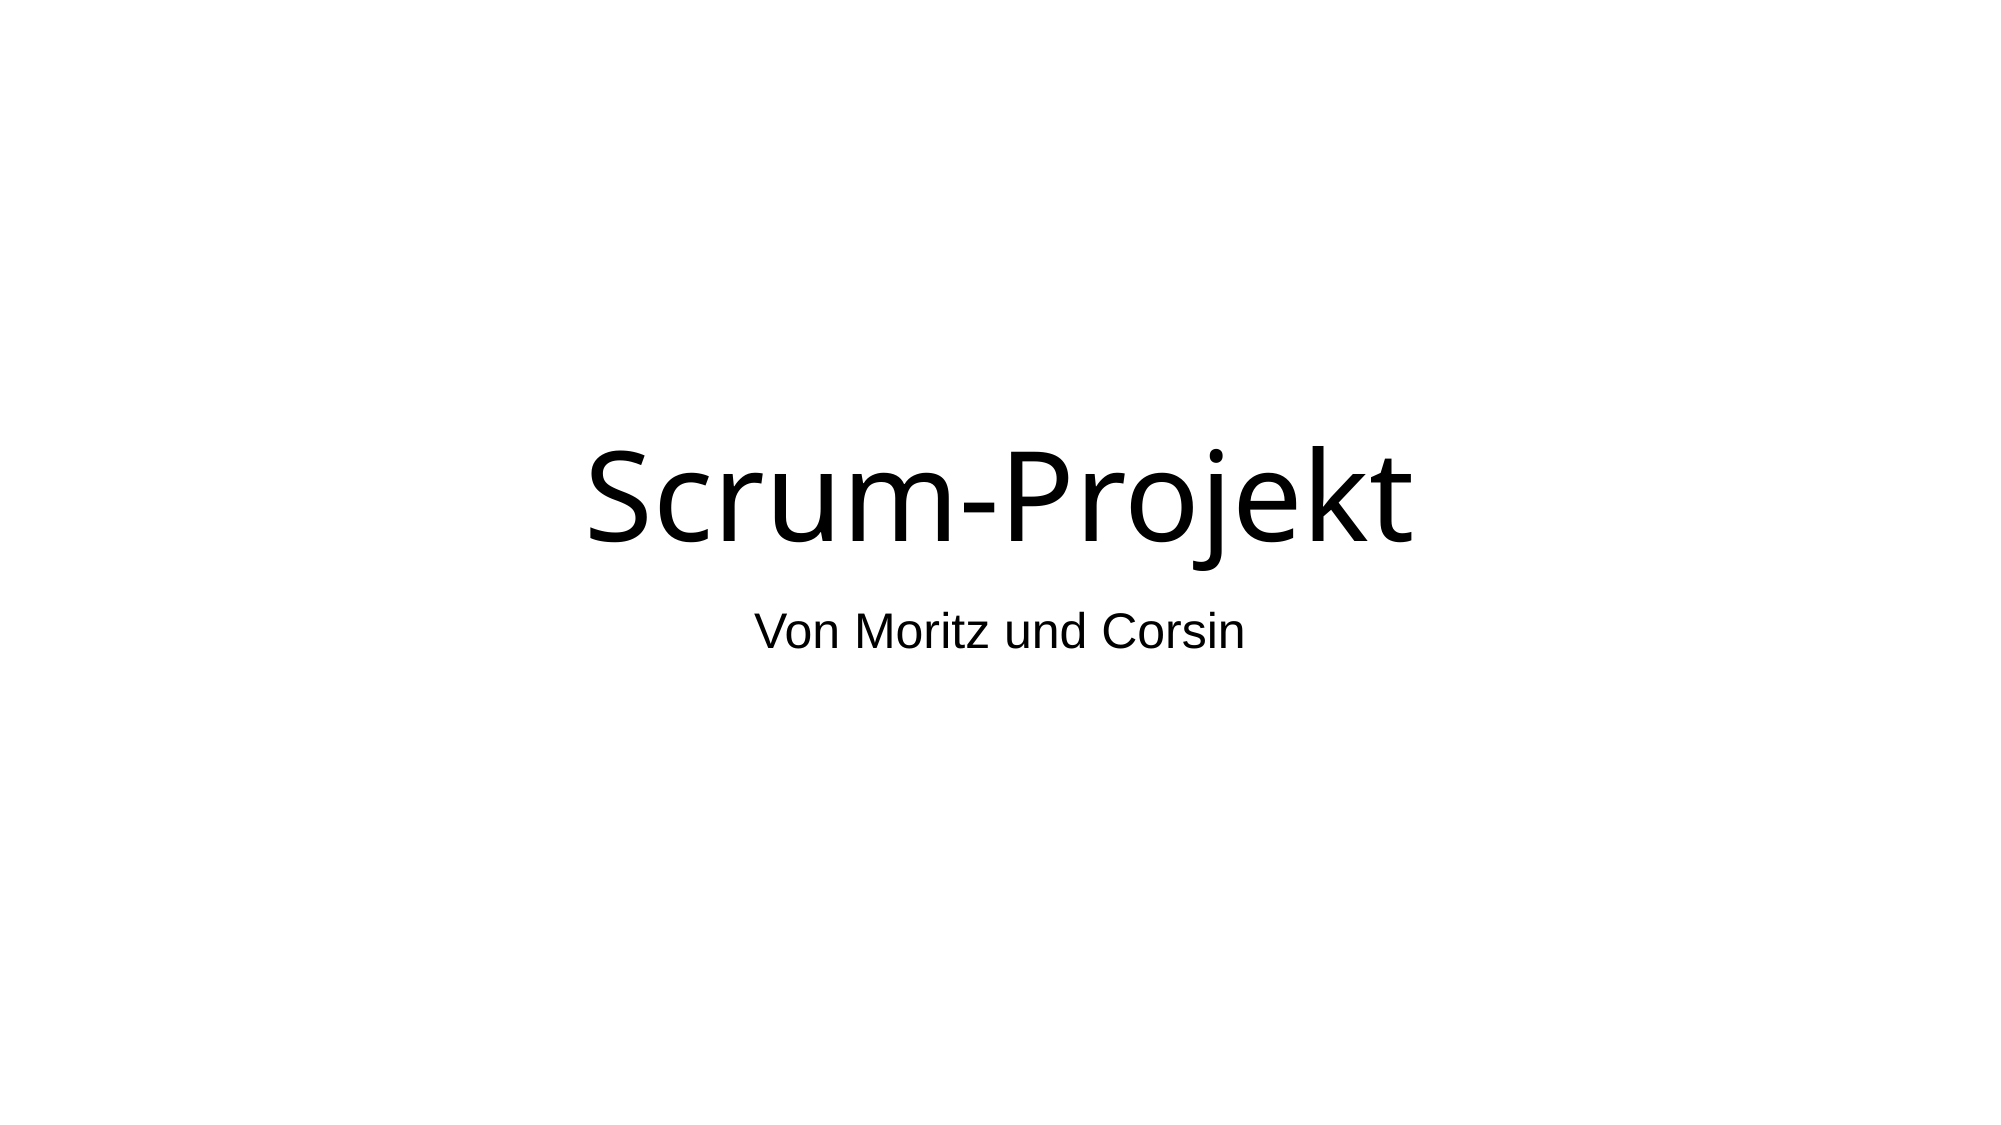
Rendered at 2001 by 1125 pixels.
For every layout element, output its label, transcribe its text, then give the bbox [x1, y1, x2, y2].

subtitle Von Moritz und Corsin [249, 590, 1750, 863]
title Scrum-Projekt [249, 184, 1750, 576]
